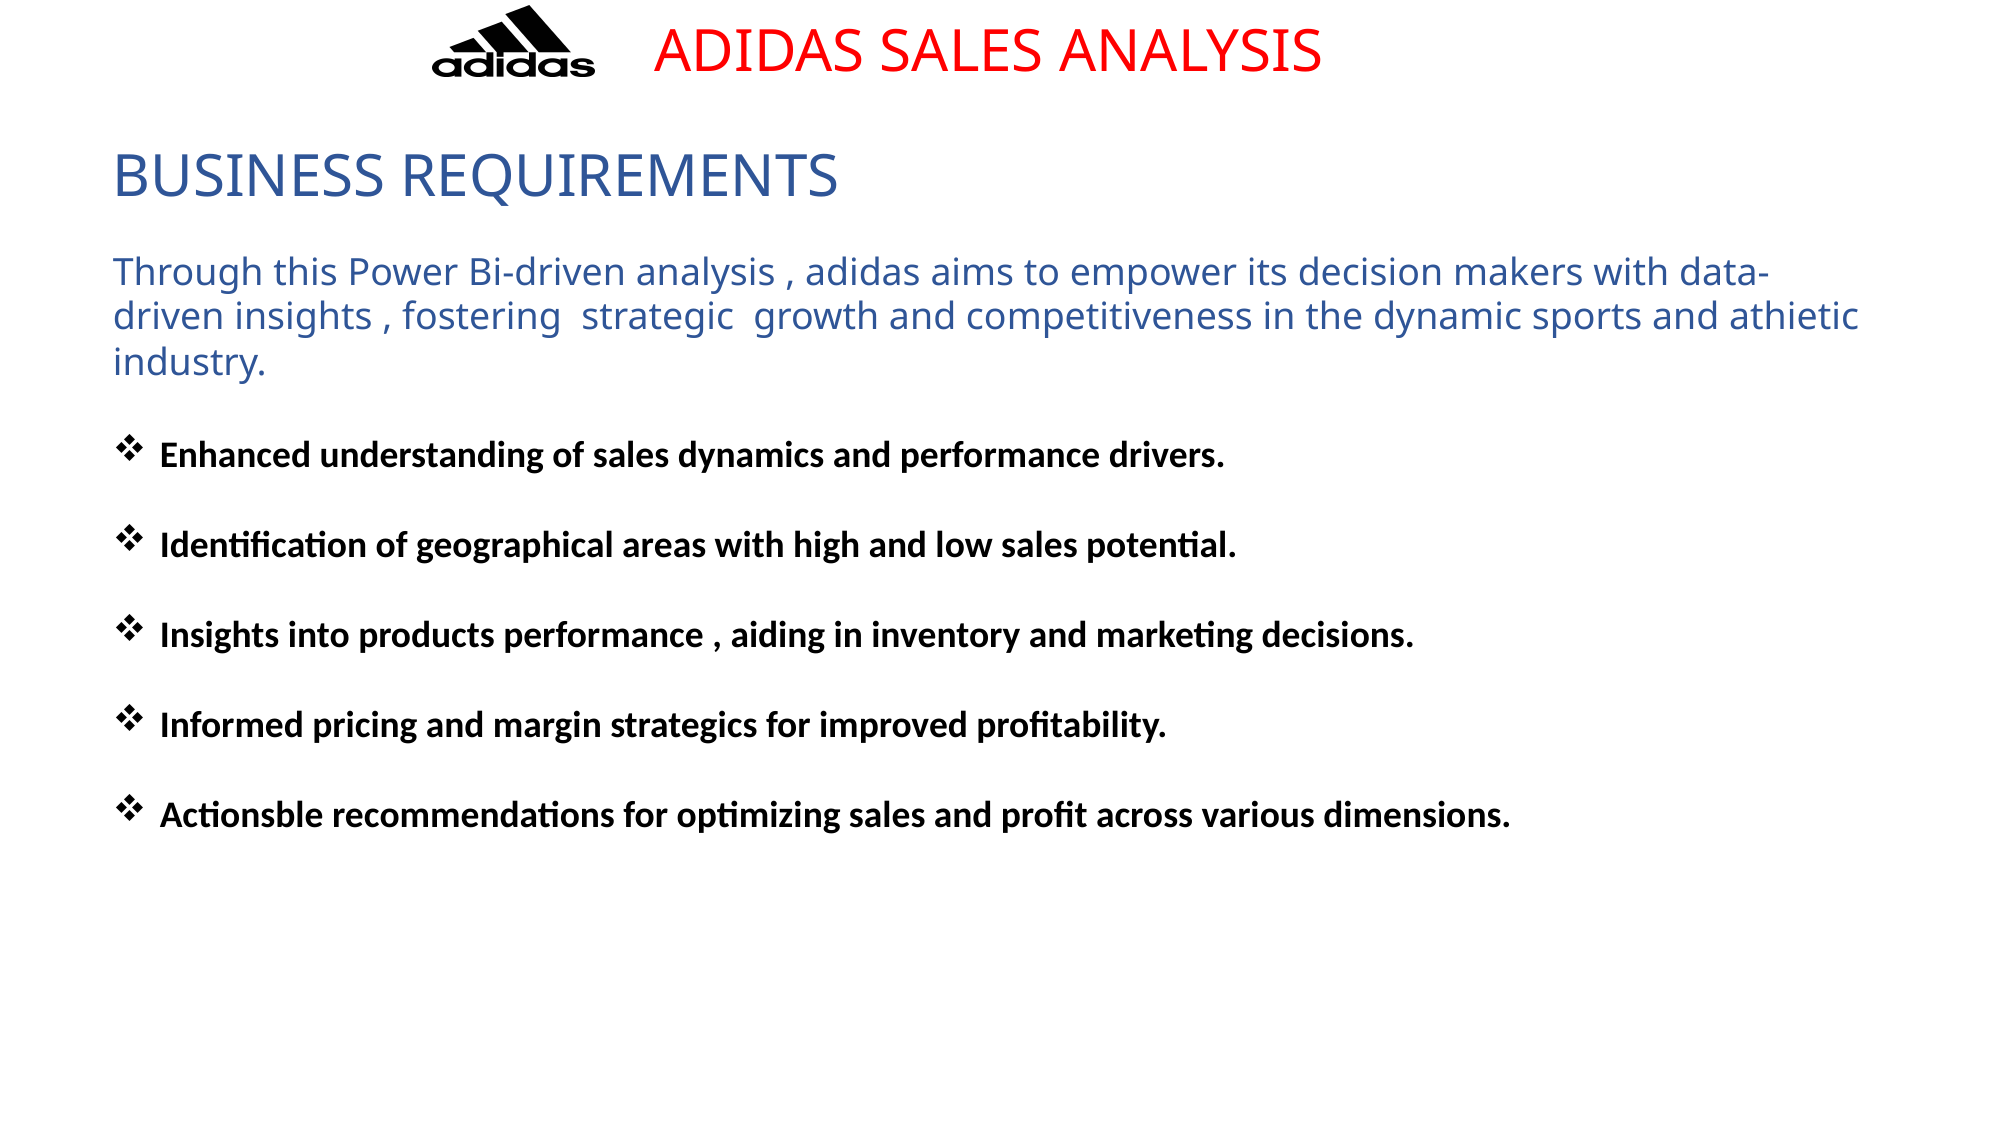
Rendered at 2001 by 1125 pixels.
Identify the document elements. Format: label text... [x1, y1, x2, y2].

picture [432, 4, 595, 77]
text_box BUSINESS REQUIREMENTS [98, 130, 1206, 216]
text_box ADIDAS SALES ANALYSIS [555, 6, 1424, 91]
text_box Through this Power Bi-driven analysis , adidas aims to empower its decision makers with data-driven insights , fostering strategic growth and competitiveness in the dynamic sports and athietic industry. [98, 240, 1881, 390]
text_box Enhanced understanding of sales dynamics and performance drivers. Identification of geographical areas with high and low sales potential. Insights into products performance , aiding in inventory and marketing decisions. Informed pricing and margin strategics for improved profitability. Actionsble recommendations for optimizing sales and profit across various dimensions. [98, 423, 1866, 843]
